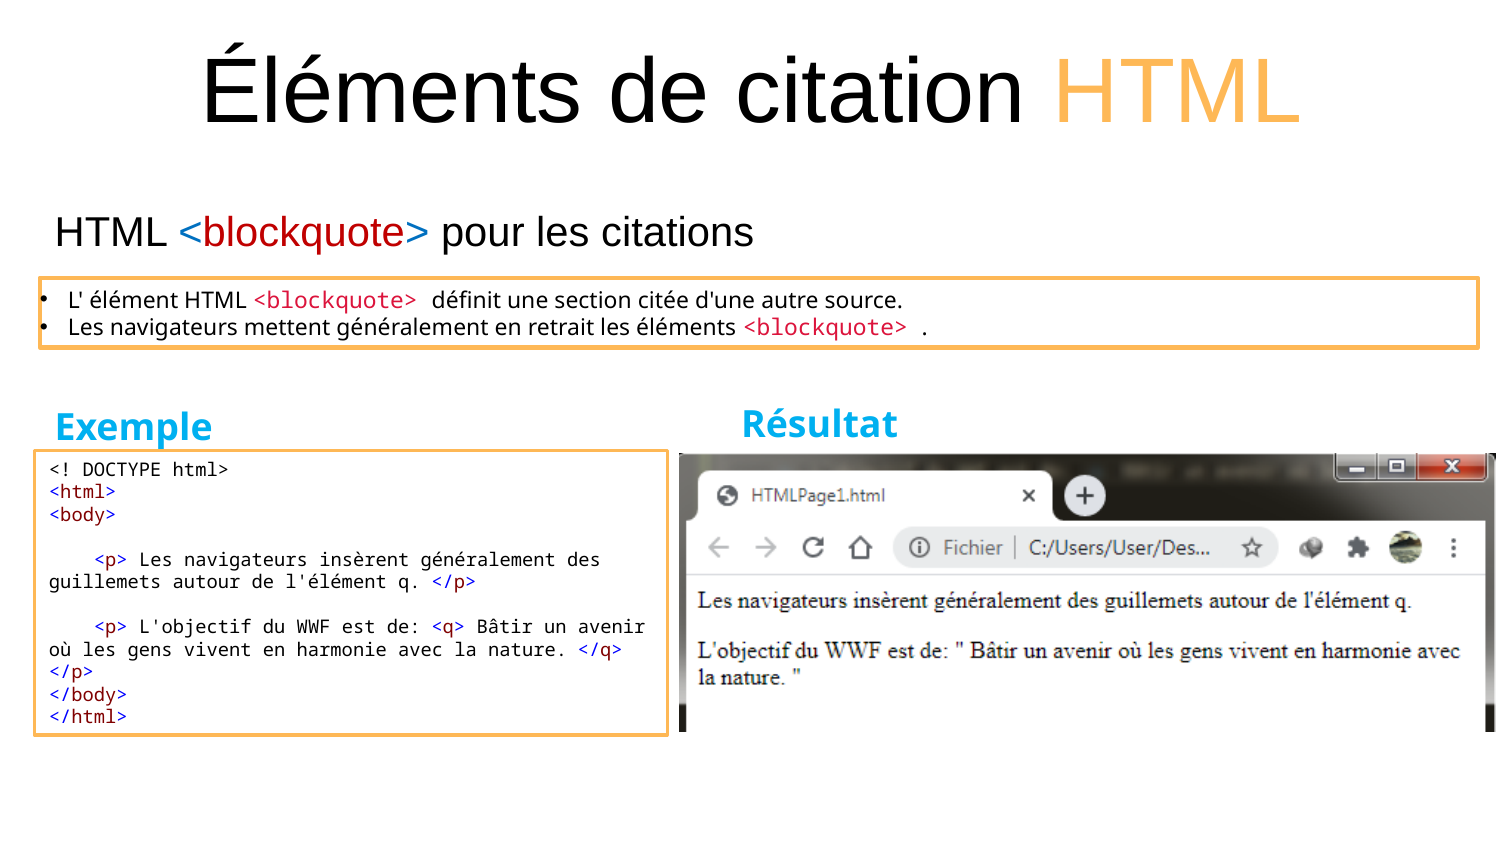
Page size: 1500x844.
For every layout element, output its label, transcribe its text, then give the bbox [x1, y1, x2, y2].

picture [679, 452, 1496, 733]
text_box <! DOCTYPE html> <html> <body> <p> Les navigateurs insèrent généralement des guillemets autour de l'élément q. </p> <p> L'objectif du WWF est de: <q> Bâtir un avenir où les gens vivent en harmonie avec la nature. </q> </p> </body> </html> [34, 450, 668, 735]
text_box Exemple [39, 395, 431, 450]
list Éléments de citation HTML [39, 41, 1464, 131]
text_box HTML <blockquote> pour les citations [39, 197, 868, 263]
text_box Résultat [726, 392, 1118, 451]
text_box L' élément HTML <blockquote> définit une section citée d'une autre source. Les navigateurs mettent généralement en retrait les éléments <blockquote> . [38, 276, 1480, 350]
